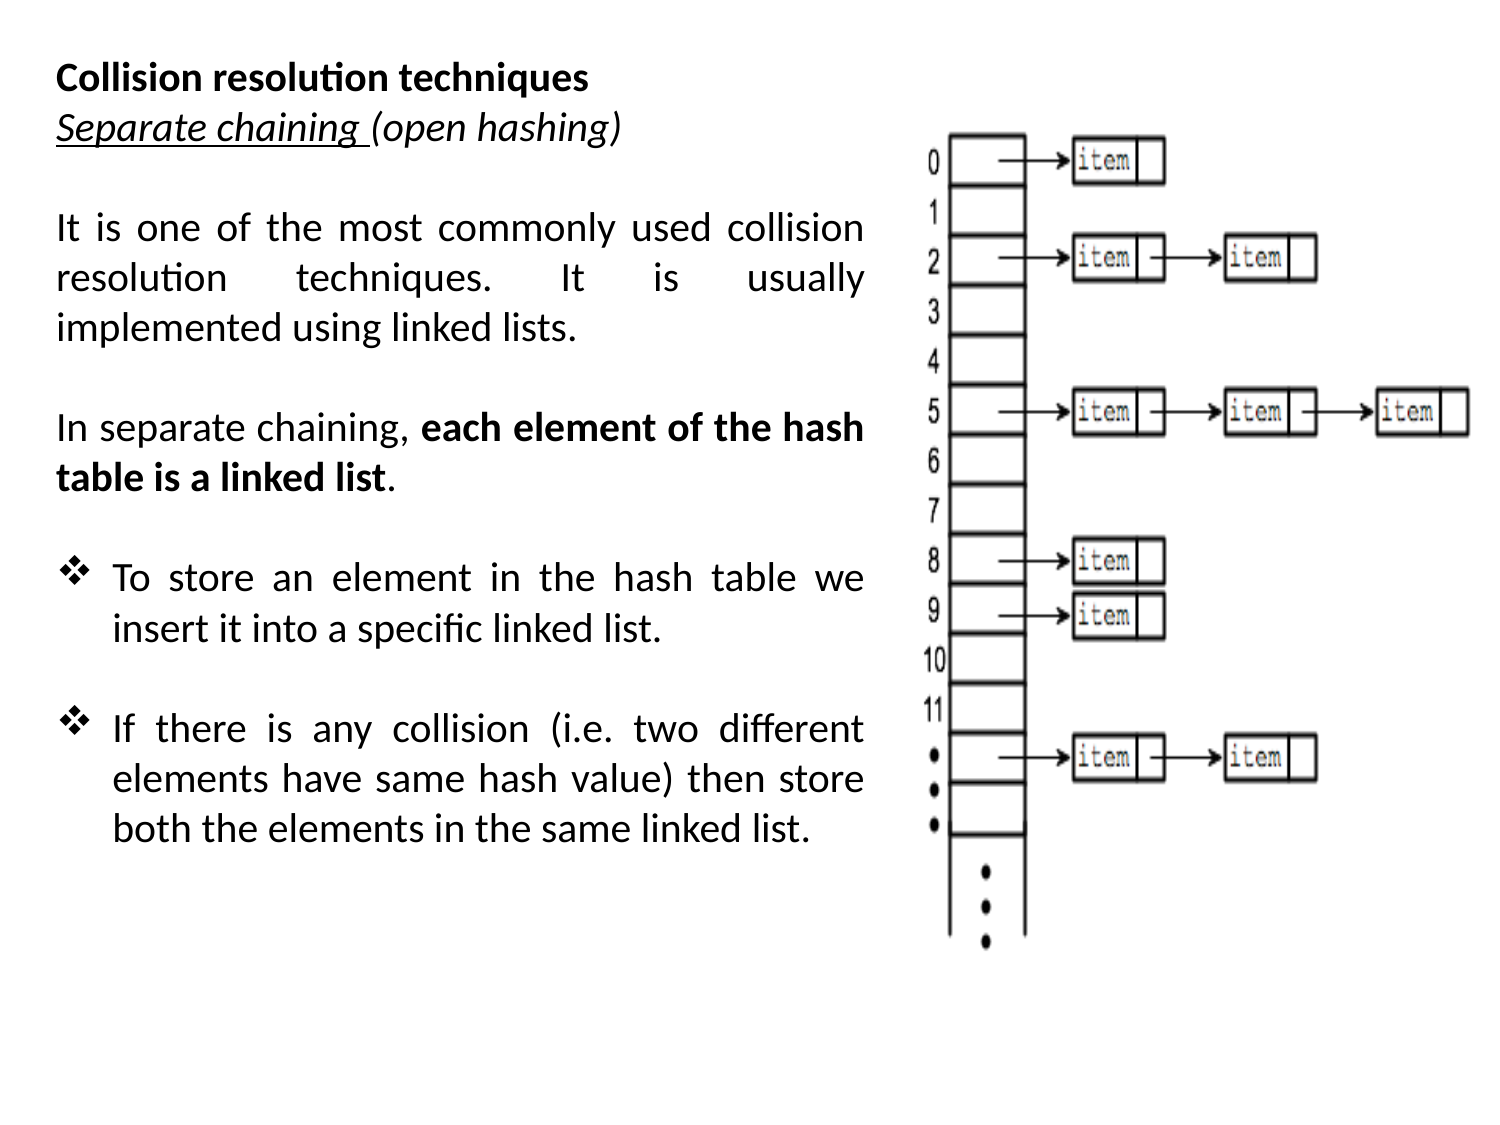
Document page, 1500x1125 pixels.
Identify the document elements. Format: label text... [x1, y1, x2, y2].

text_box Collision resolution techniques Separate chaining (open hashing) It is one of the most commonly used collision resolution techniques. It is usually implemented using linked lists. In separate chaining, each element of the hash table is a linked list. To store an element in the hash table we insert it into a specific linked list. If there is any collision (i.e. two different elements have same hash value) then store both the elements in the same linked list. [41, 42, 880, 858]
picture [900, 113, 1483, 977]
